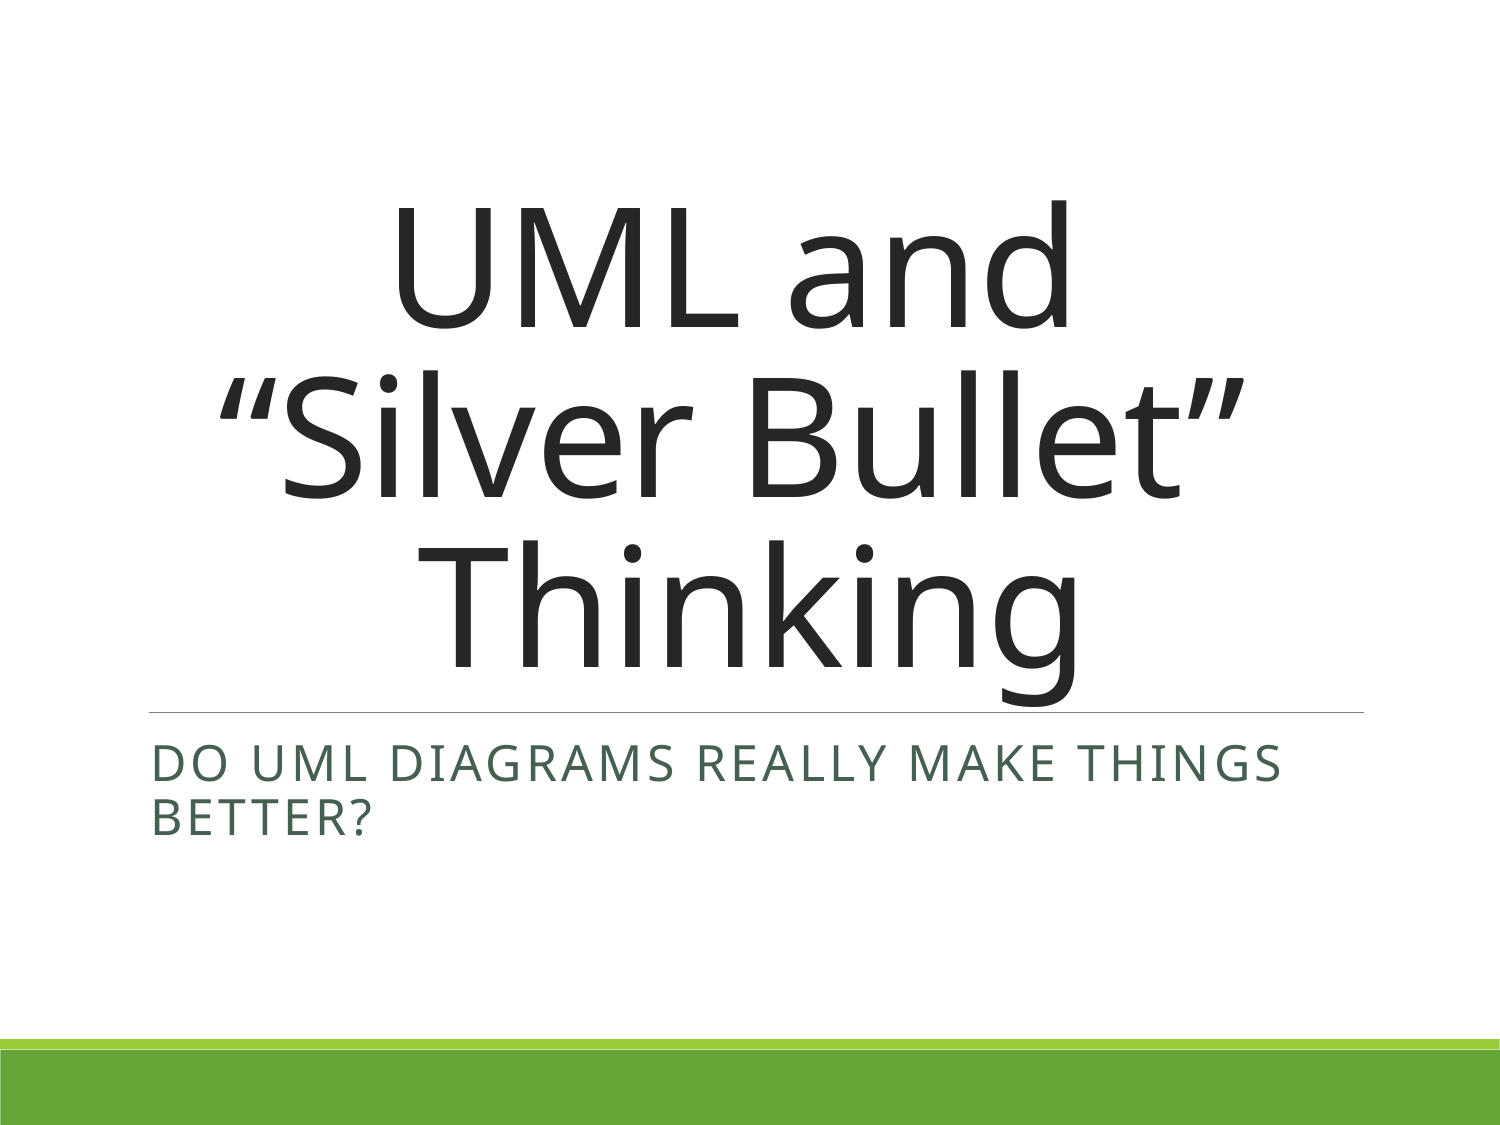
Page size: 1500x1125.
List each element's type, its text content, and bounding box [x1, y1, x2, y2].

title UML and “Silver Bullet” Thinking [135, 124, 1373, 710]
list Do UML Diagrams really Make things better? [135, 730, 1392, 918]
